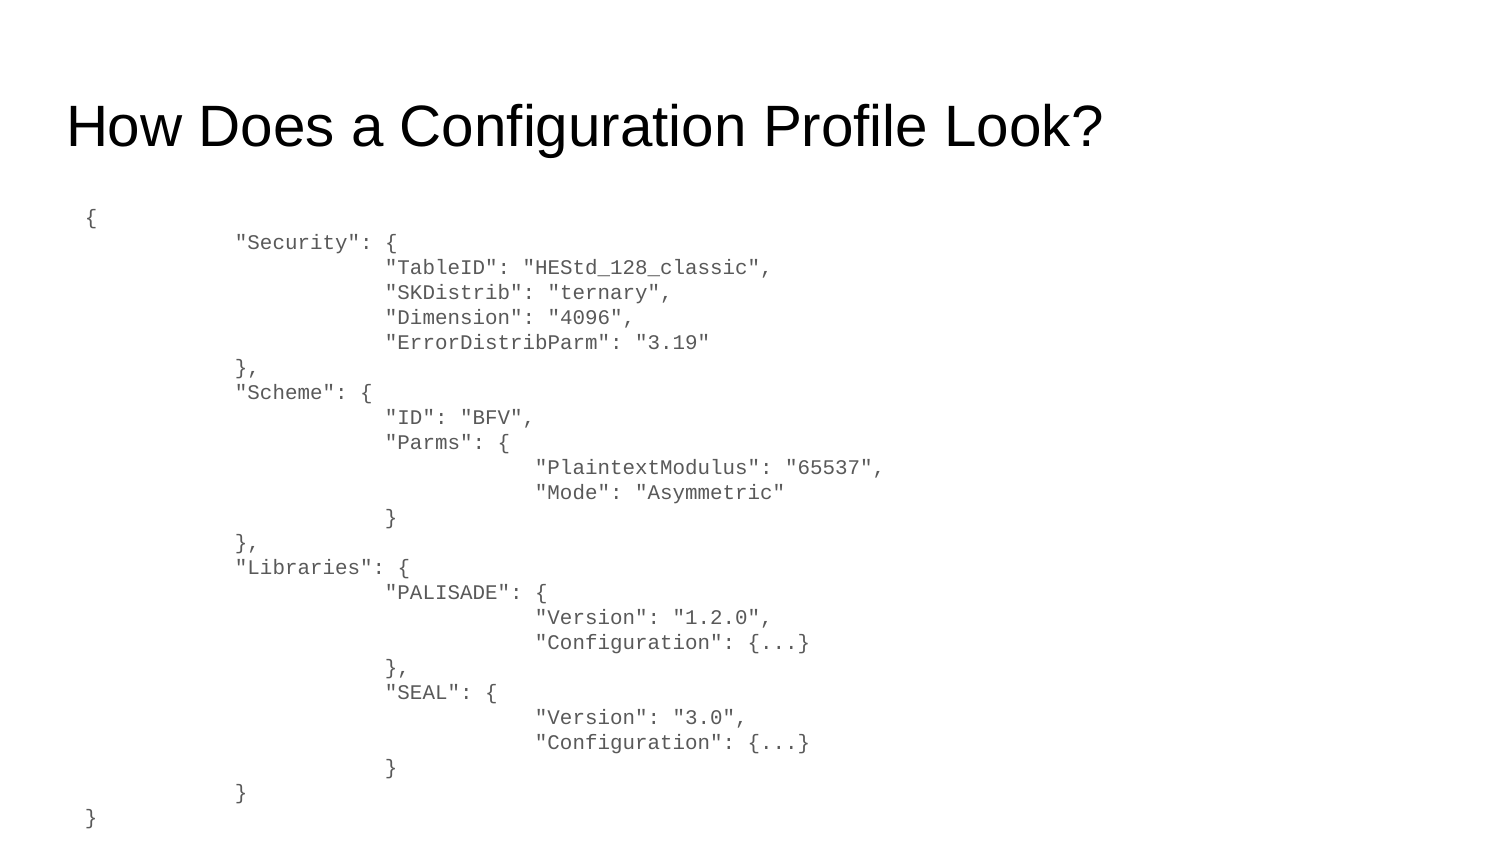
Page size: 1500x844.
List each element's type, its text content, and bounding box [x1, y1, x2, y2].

title How Does a Configuration Profile Look? [51, 72, 1449, 167]
list { "Security": { "TableID": "HEStd_128_classic", "SKDistrib": "ternary", "Dimension": "4096", "ErrorDistribParm": "3.19" }, "Scheme": { "ID": "BFV", "Parms": { "PlaintextModulus": "65537", "Mode": "Asymmetric" } }, "Libraries": { "PALISADE": { "Version": "1.2.0", "Configuration": {...} }, "SEAL": { "Version": "3.0", "Configuration": {...} } } } [51, 189, 1449, 750]
